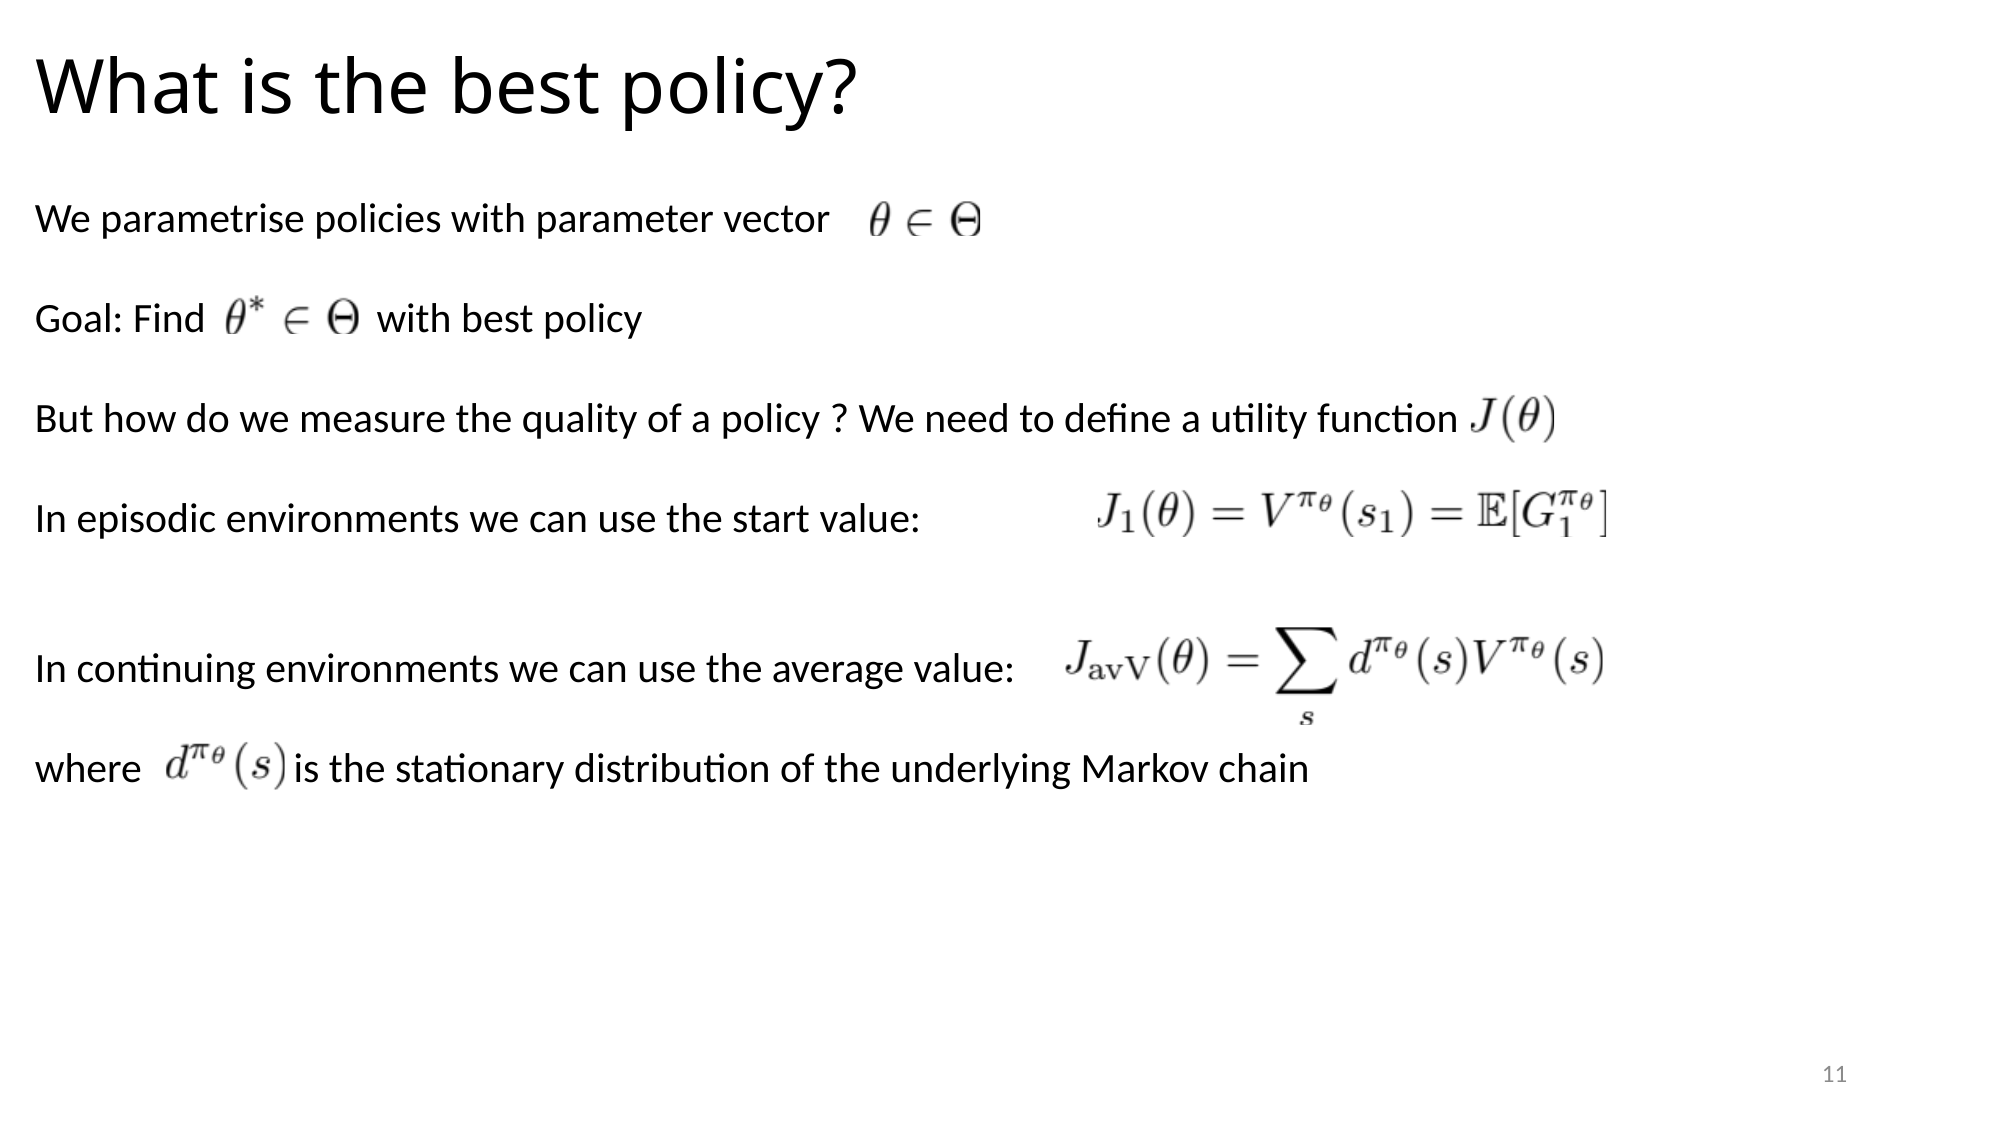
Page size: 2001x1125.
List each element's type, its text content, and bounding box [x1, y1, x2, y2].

slide_number 11 [1412, 1042, 1863, 1103]
picture [165, 741, 285, 790]
picture [225, 295, 359, 334]
picture [1470, 394, 1555, 443]
text_box We parametrise policies with parameter vector Goal: Find with best policy But how do we measure the quality of a policy ? We need to define a utility function In episodic environments we can use the start value: In continuing environments we can use the average value: where is the stationary distribution of the underlying Markov chain [19, 182, 1881, 848]
title What is the best policy? [20, 0, 1444, 182]
picture [869, 200, 981, 236]
picture [1065, 626, 1603, 725]
picture [1097, 489, 1607, 538]
